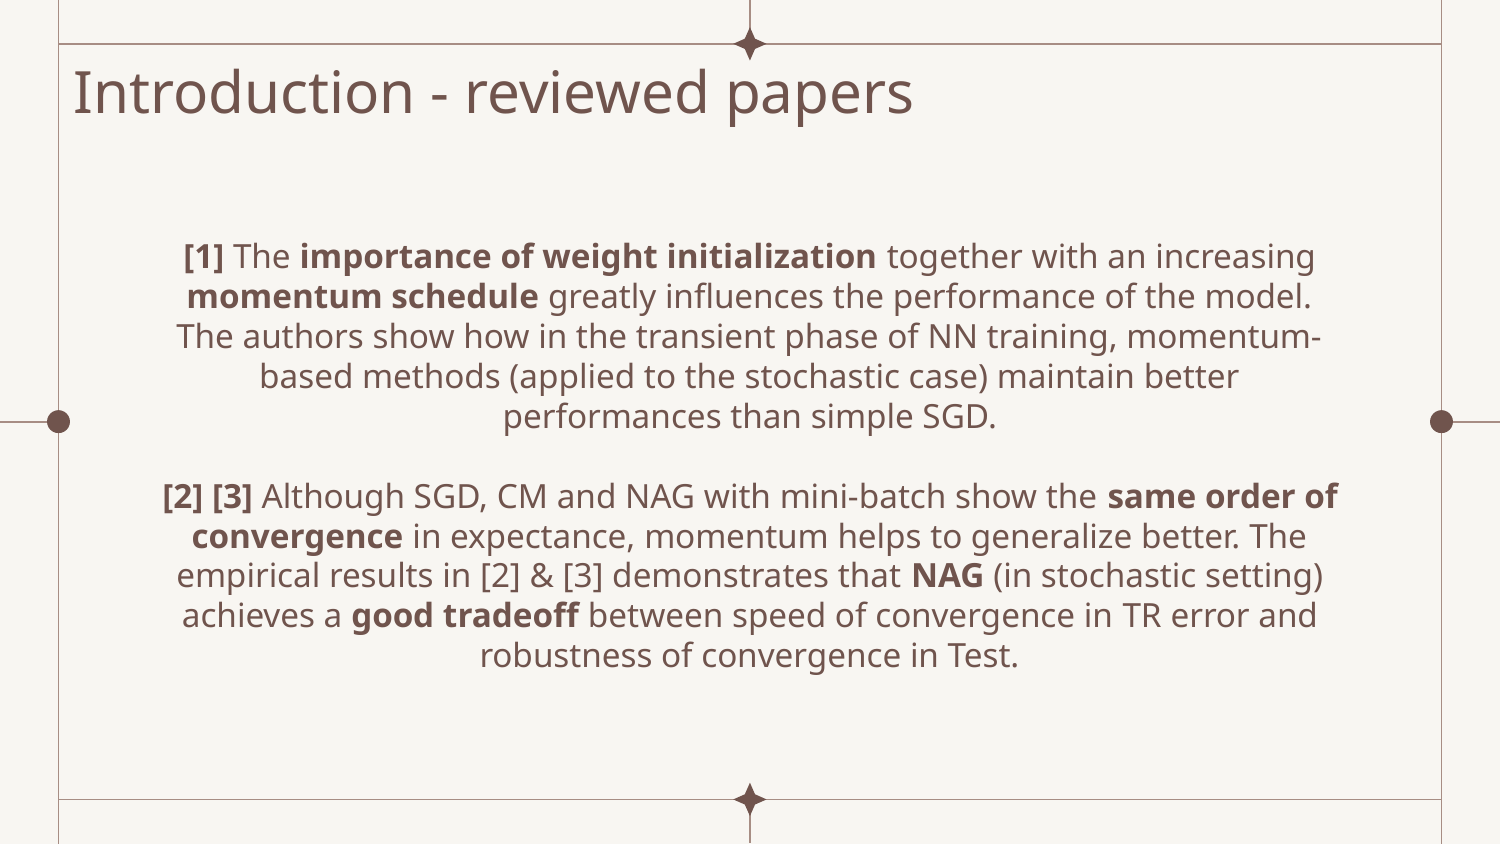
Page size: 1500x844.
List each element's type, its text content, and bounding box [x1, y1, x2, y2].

text_box [1] The importance of weight initialization together with an increasing momentum schedule greatly influences the performance of the model. The authors show how in the transient phase of NN training, momentum-based methods (applied to the stochastic case) maintain better performances than simple SGD. [2] [3] Although SGD, CM and NAG with mini-batch show the same order of convergence in expectance, momentum helps to generalize better. The empirical results in [2] & [3] demonstrates that NAG (in stochastic setting) achieves a good tradeoff between speed of convergence in TR error and robustness of convergence in Test. [142, 227, 1358, 682]
title Introduction - reviewed papers [58, 46, 1162, 135]
